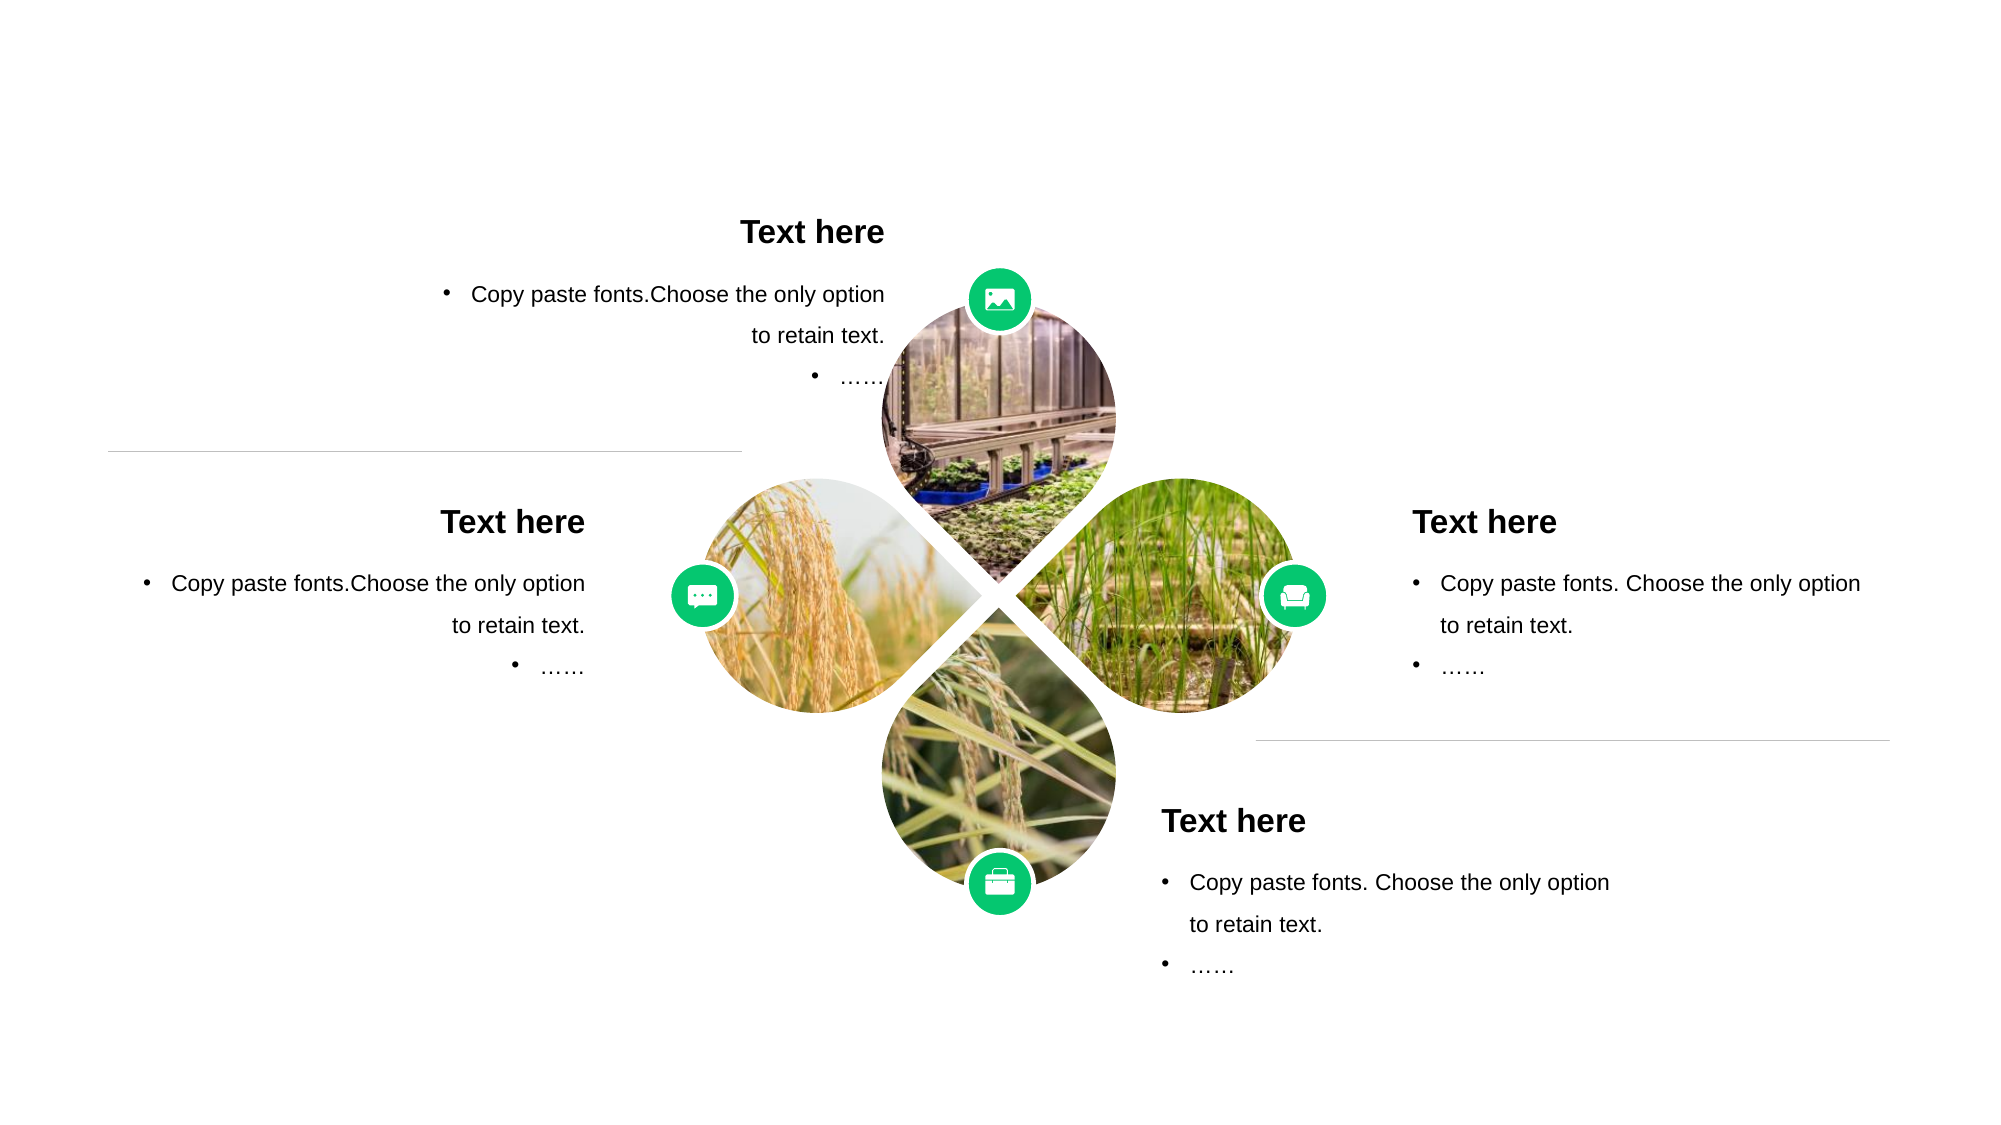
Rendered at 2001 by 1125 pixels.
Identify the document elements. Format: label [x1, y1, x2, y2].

text_box [966, 265, 1034, 334]
text_box [966, 850, 1034, 918]
text_box [108, 483, 601, 709]
text_box [704, 477, 984, 714]
text_box [1261, 562, 1329, 630]
text_box [669, 562, 737, 630]
text_box [407, 193, 901, 419]
text_box [1146, 782, 1639, 1008]
text_box [1014, 477, 1294, 714]
text_box [880, 305, 1117, 586]
text_box [1397, 483, 1890, 709]
text_box [880, 606, 1117, 887]
